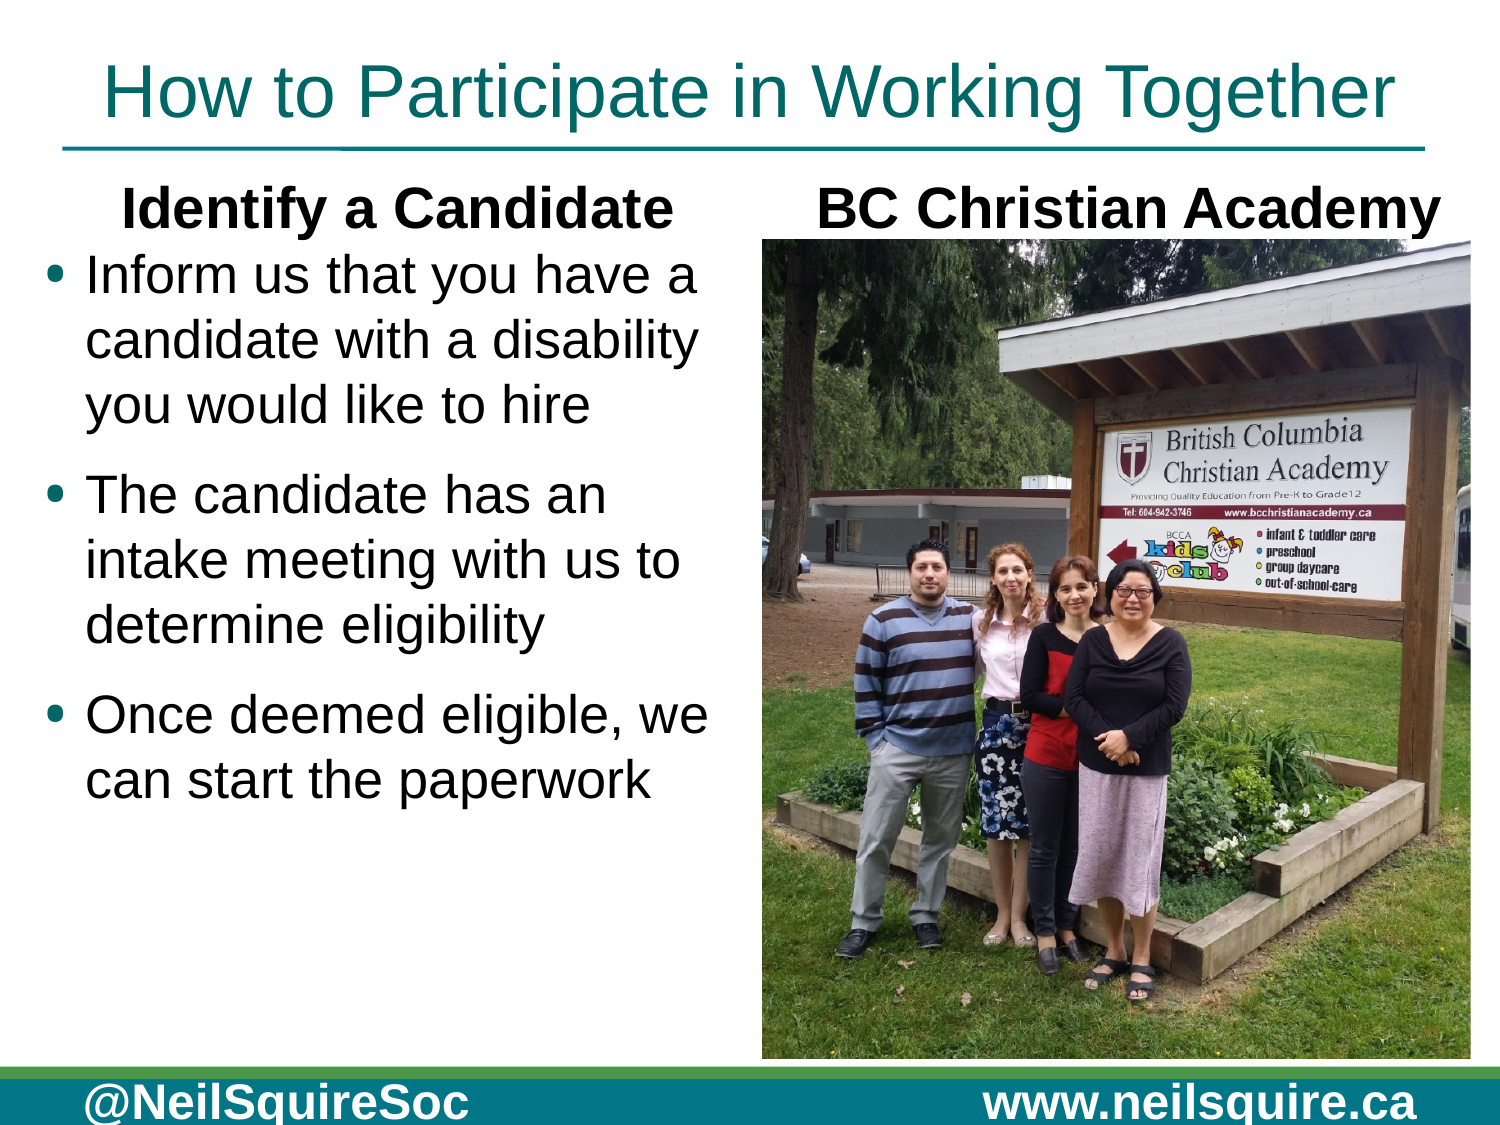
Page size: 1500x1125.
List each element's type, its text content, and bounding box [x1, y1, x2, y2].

title How to Participate in Working Together [75, 50, 1425, 138]
list BC Christian Academy [785, 149, 1473, 292]
list Identify a Candidate Inform us that you have a candidate with a disability you would like to hire The candidate has an intake meeting with us to determine eligibility Once deemed eligible, we can start the paperwork [29, 149, 767, 1049]
picture [706, 239, 1500, 1058]
